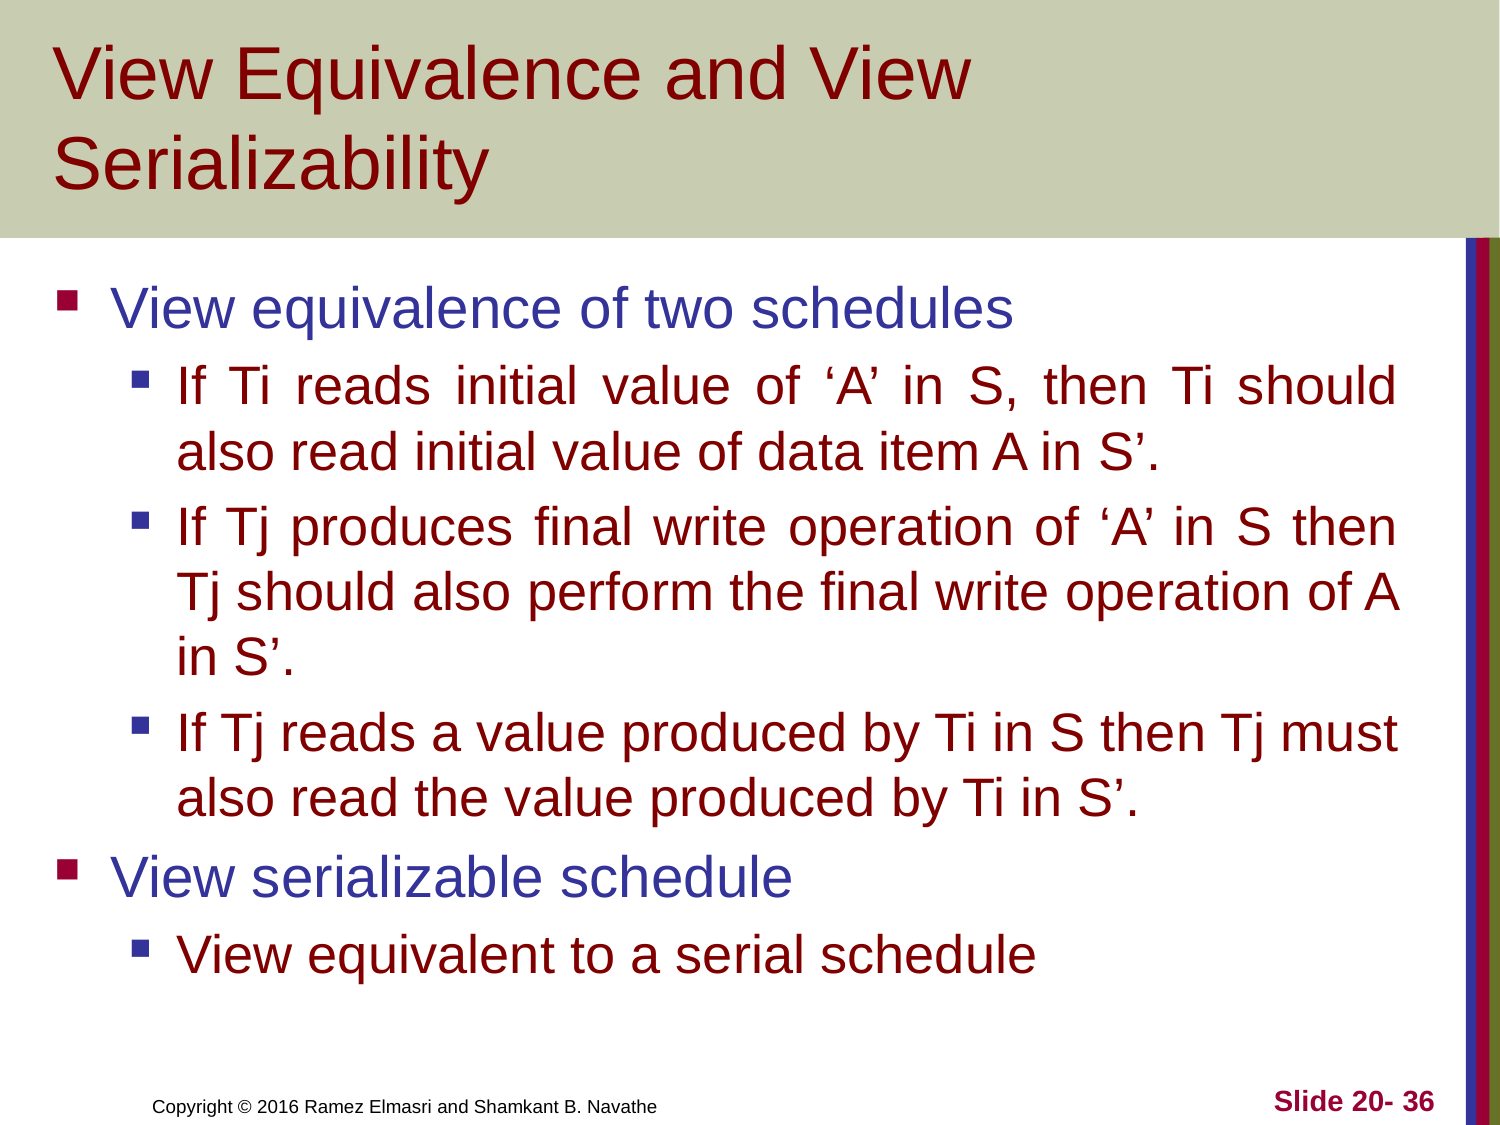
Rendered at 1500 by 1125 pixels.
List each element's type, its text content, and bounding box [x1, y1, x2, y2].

list View equivalence of two schedules If Ti reads initial value of ‘A’ in S, then Ti should also read initial value of data item A in S’. If Tj produces final write operation of ‘A’ in S then Tj should also perform the final write operation of A in S’. If Tj reads a value produced by Ti in S then Tj must also read the value produced by Ti in S’. View serializable schedule View equivalent to a serial schedule [39, 262, 1400, 1013]
title View Equivalence and View Serializability [37, 49, 1317, 213]
slide_number Slide 20- 36 [1137, 1049, 1451, 1125]
